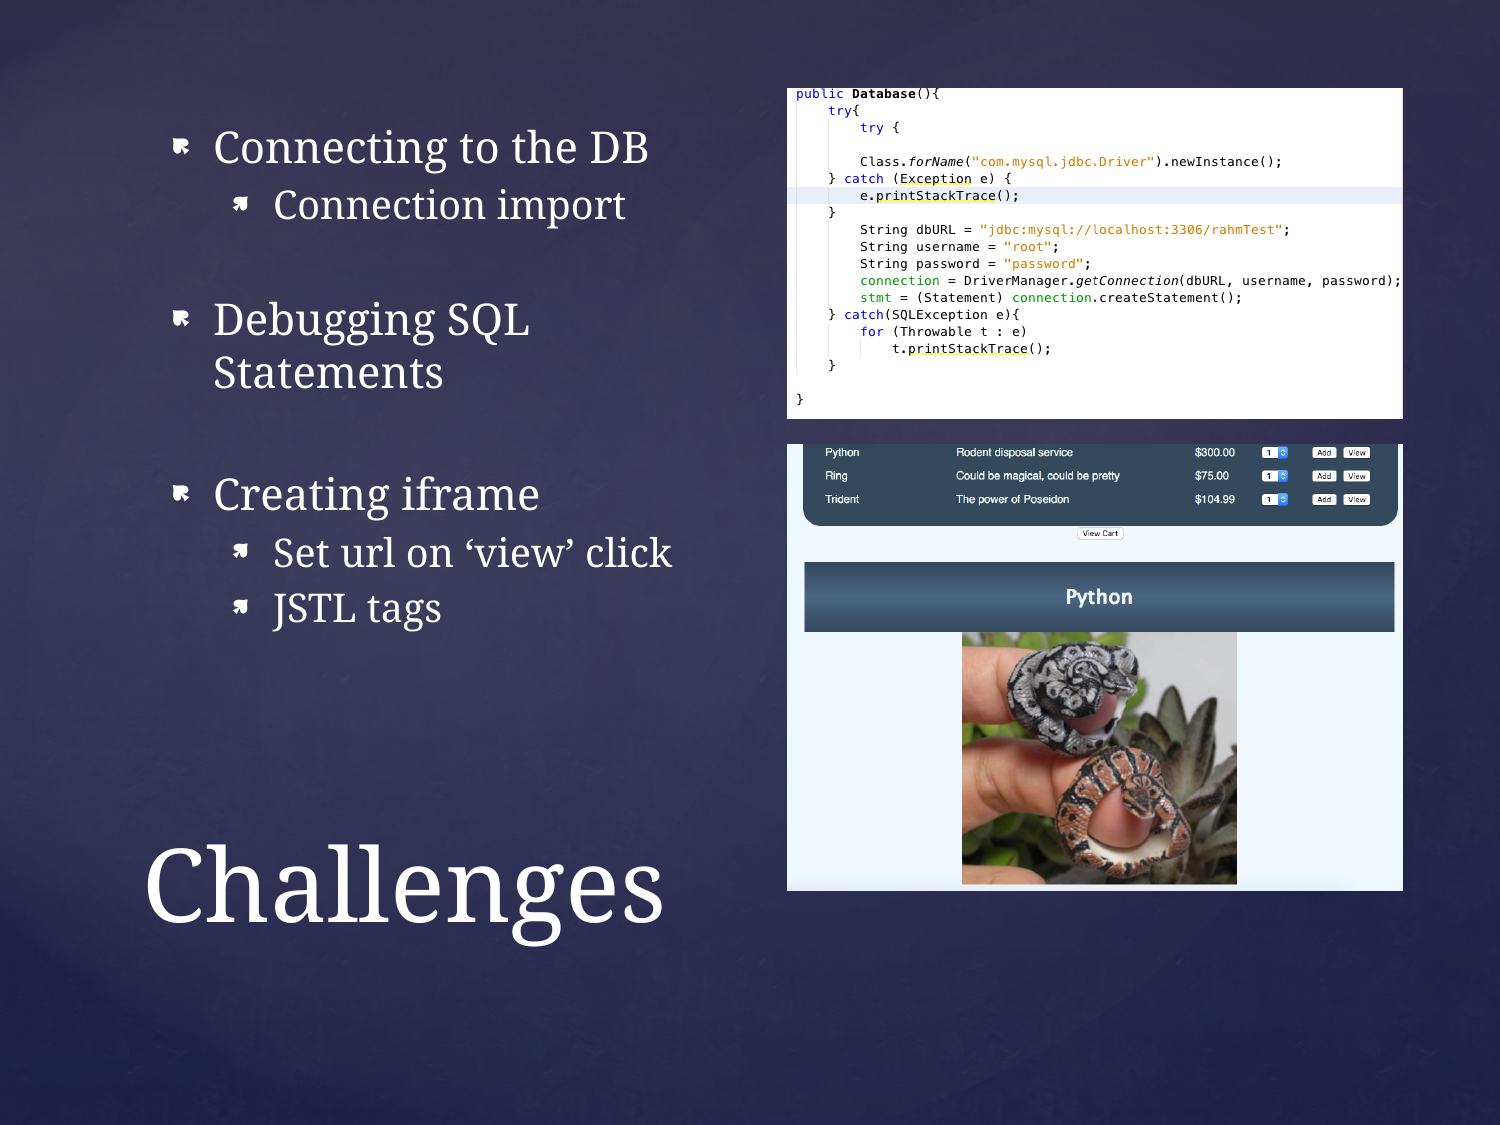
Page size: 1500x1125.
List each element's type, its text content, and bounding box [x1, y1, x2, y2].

title Challenges [127, 800, 1365, 950]
list Connecting to the DB Connection import Debugging SQL Statements Creating iframe Set url on ‘view’ click JSTL tags [153, 160, 776, 723]
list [787, 0, 1404, 442]
picture [787, 444, 1404, 892]
